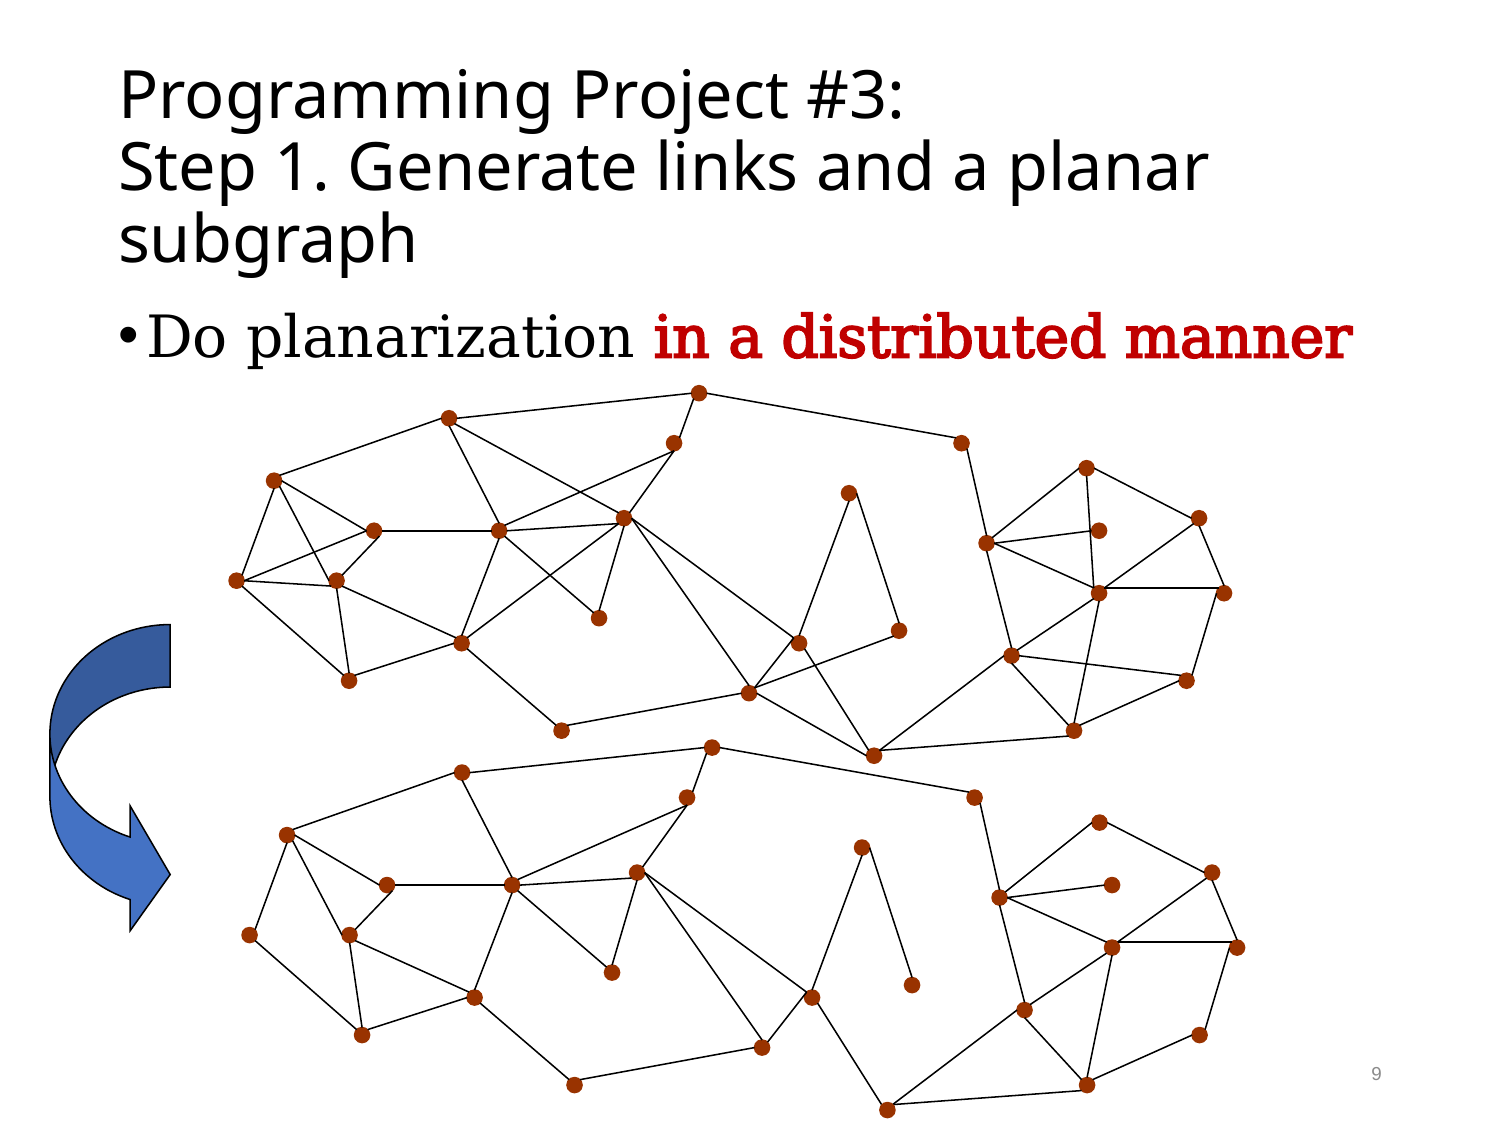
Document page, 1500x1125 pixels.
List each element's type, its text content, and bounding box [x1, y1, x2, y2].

slide_number 9 [1245, 1042, 1397, 1103]
title Programming Project #3: Step 1. Generate links and a planar subgraph [103, 59, 1397, 278]
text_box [242, 739, 1245, 1118]
text_box Do planarization in a distributed manner [103, 299, 1397, 1014]
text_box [229, 385, 1232, 764]
text_box [49, 624, 171, 931]
